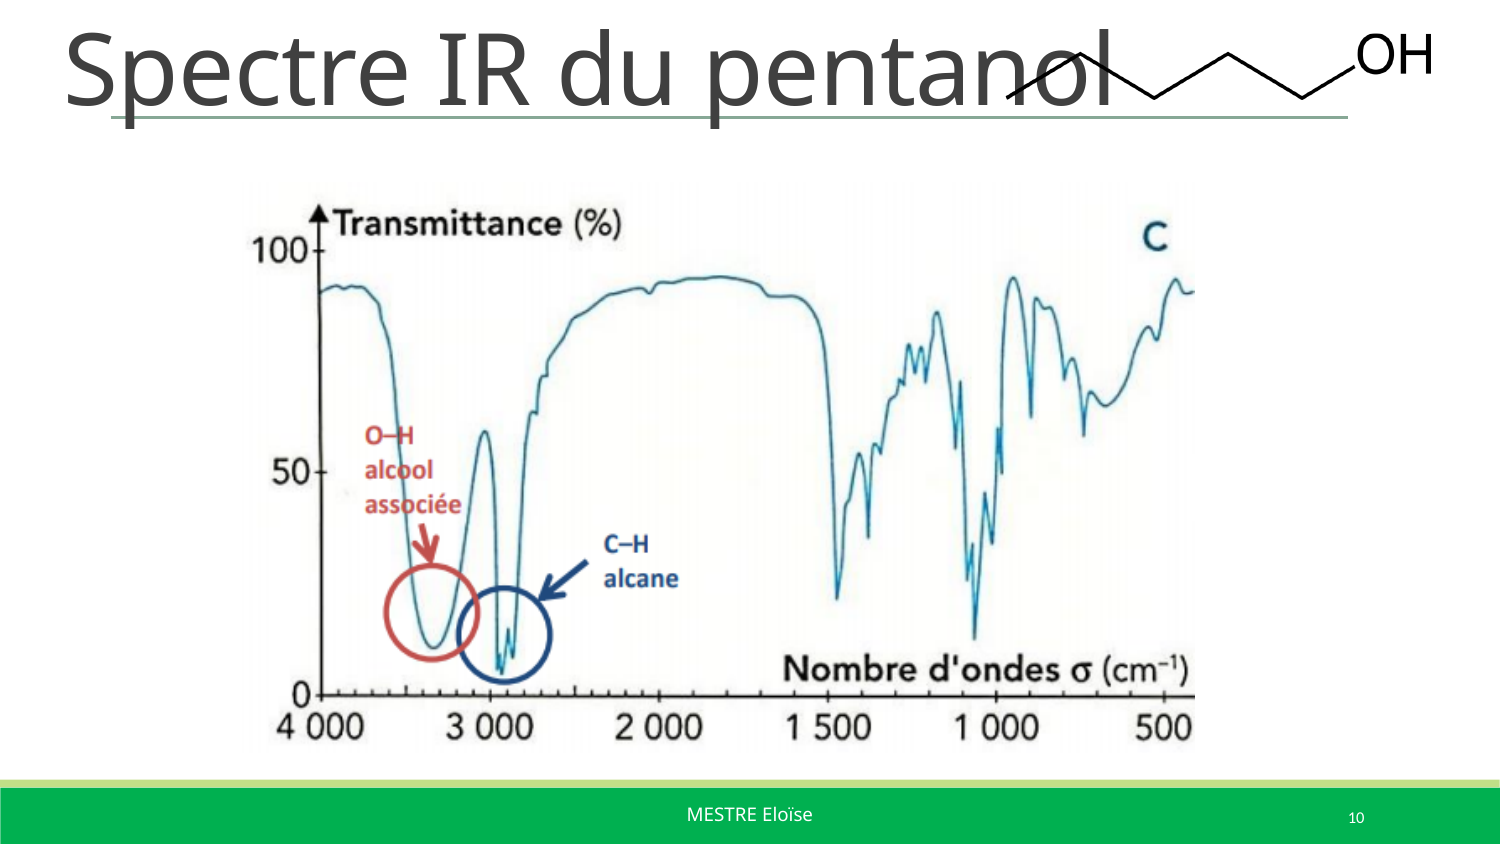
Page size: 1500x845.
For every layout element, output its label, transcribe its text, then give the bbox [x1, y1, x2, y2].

slide_number 10 [1218, 795, 1380, 840]
picture [241, 181, 1196, 759]
picture [984, 11, 1452, 122]
title Spectre IR du pentanol [48, 19, 1287, 134]
